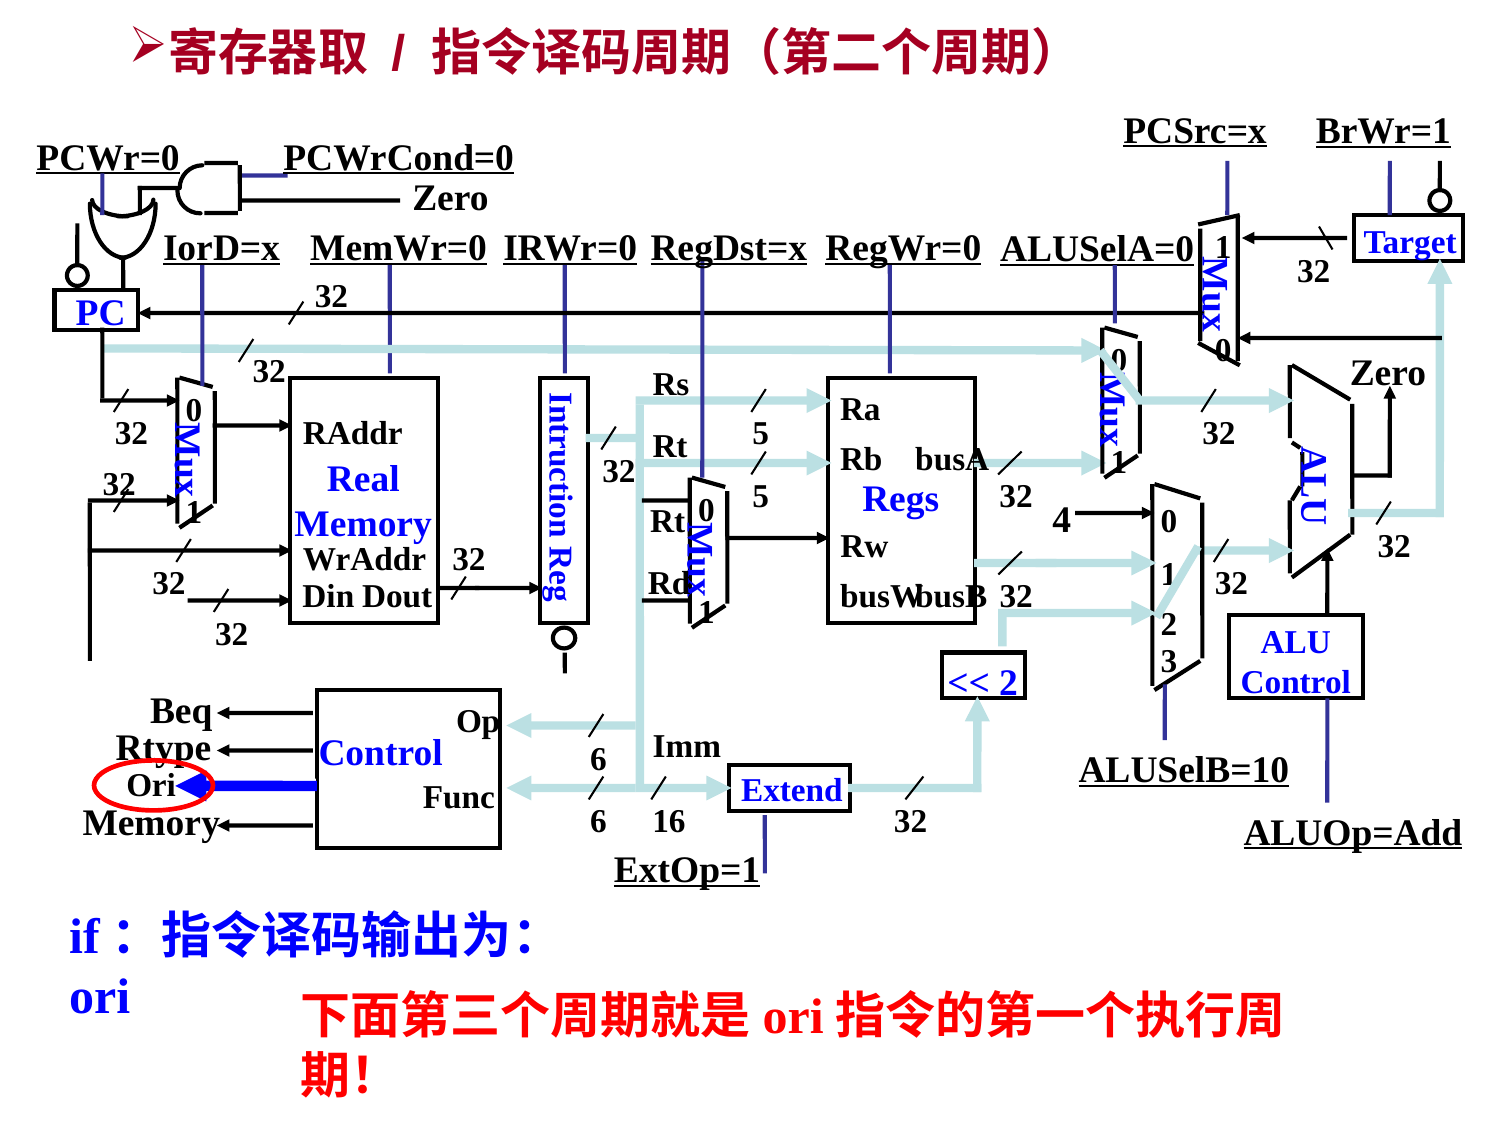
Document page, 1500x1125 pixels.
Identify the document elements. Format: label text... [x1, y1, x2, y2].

text_box Din [287, 566, 347, 622]
text_box 32 [100, 404, 159, 459]
text_box [1087, 506, 1155, 520]
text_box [54, 675, 636, 973]
text_box [475, 581, 535, 595]
text_box [141, 306, 202, 320]
text_box Rd [633, 554, 672, 609]
text_box [126, 225, 148, 258]
text_box PCWr=0 [21, 125, 196, 185]
text_box PC [60, 280, 141, 341]
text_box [1241, 226, 1348, 298]
text_box [1035, 556, 1157, 570]
text_box Mux [1187, 242, 1248, 347]
text_box [703, 456, 832, 470]
text_box ALUOp=Add [1228, 800, 1478, 860]
text_box Rs [637, 354, 702, 409]
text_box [164, 377, 226, 539]
text_box [1237, 331, 1442, 345]
text_box 32 [137, 554, 201, 609]
text_box 32 [984, 466, 1048, 522]
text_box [285, 975, 1379, 1111]
text_box 32 [437, 529, 501, 584]
text_box [229, 419, 292, 432]
text_box Rt [637, 416, 702, 472]
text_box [268, 125, 530, 226]
text_box 32 [1203, 554, 1264, 609]
text_box [184, 544, 292, 557]
text_box busB [900, 566, 1003, 622]
text_box Dout [347, 566, 448, 622]
text_box 32 [1003, 566, 1048, 612]
text_box 5 [737, 404, 785, 459]
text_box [1289, 364, 1353, 578]
text_box 5 [737, 466, 785, 522]
text_box [827, 377, 976, 466]
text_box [148, 215, 296, 377]
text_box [725, 760, 859, 817]
text_box 32 [1003, 614, 1048, 622]
text_box 1 [1145, 544, 1193, 594]
text_box Rt [635, 491, 672, 547]
text_box 32 [640, 472, 651, 491]
text_box [66, 265, 88, 286]
text_box Intruction Reg [535, 377, 591, 617]
text_box [1429, 190, 1451, 211]
text_box 32 [300, 314, 364, 322]
text_box Ra [825, 379, 896, 429]
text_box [1224, 612, 1367, 709]
text_box 32 [237, 341, 301, 397]
text_box RAddr [288, 404, 418, 459]
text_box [1300, 99, 1467, 159]
text_box busW [825, 566, 900, 622]
text_box [552, 627, 576, 649]
text_box 32 [300, 266, 364, 312]
text_box 32 [879, 791, 943, 847]
text_box 32 [200, 604, 264, 659]
text_box IRWr=0 [488, 215, 635, 276]
text_box 32 [1362, 516, 1426, 572]
text_box 2 [1145, 594, 1193, 632]
text_box [222, 594, 292, 607]
text_box Rb [825, 429, 898, 484]
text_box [91, 199, 154, 217]
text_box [931, 650, 1034, 711]
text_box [113, 29, 1331, 88]
text_box [827, 484, 847, 516]
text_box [87, 454, 151, 512]
text_box 32 [587, 441, 639, 497]
text_box Imm [637, 716, 737, 772]
text_box [759, 394, 832, 407]
text_box Regs [847, 466, 955, 526]
text_box 3 [1145, 632, 1193, 687]
text_box [54, 290, 60, 331]
text_box [741, 531, 830, 545]
text_box [904, 484, 976, 566]
text_box WrAddr [288, 529, 437, 566]
text_box Rw [825, 516, 904, 566]
text_box ExtOp=1 [637, 837, 776, 898]
text_box 1 [1200, 218, 1247, 273]
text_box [1108, 98, 1282, 158]
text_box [677, 477, 738, 639]
text_box 0 [1200, 320, 1247, 376]
text_box 4 [1037, 487, 1087, 548]
text_box 0 [1145, 491, 1193, 544]
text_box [1156, 546, 1199, 618]
text_box MemWr=0 [296, 215, 488, 276]
text_box [1209, 394, 1284, 407]
text_box RegDst=x [635, 215, 823, 276]
text_box [290, 377, 438, 446]
text_box ALUSelB=10 [1063, 737, 1305, 798]
text_box 32 [1187, 404, 1251, 459]
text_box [1347, 212, 1473, 269]
text_box 16 [637, 791, 701, 847]
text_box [177, 162, 240, 214]
text_box Zero [1335, 340, 1442, 401]
text_box ALUSelA=0 [985, 216, 1210, 277]
text_box busA [900, 429, 1005, 484]
text_box RegWr=0 [823, 215, 997, 276]
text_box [1089, 327, 1151, 489]
text_box Real Memory [279, 446, 448, 548]
text_box [540, 617, 588, 624]
text_box [1222, 544, 1284, 557]
text_box [998, 606, 1157, 620]
text_box [92, 224, 126, 258]
